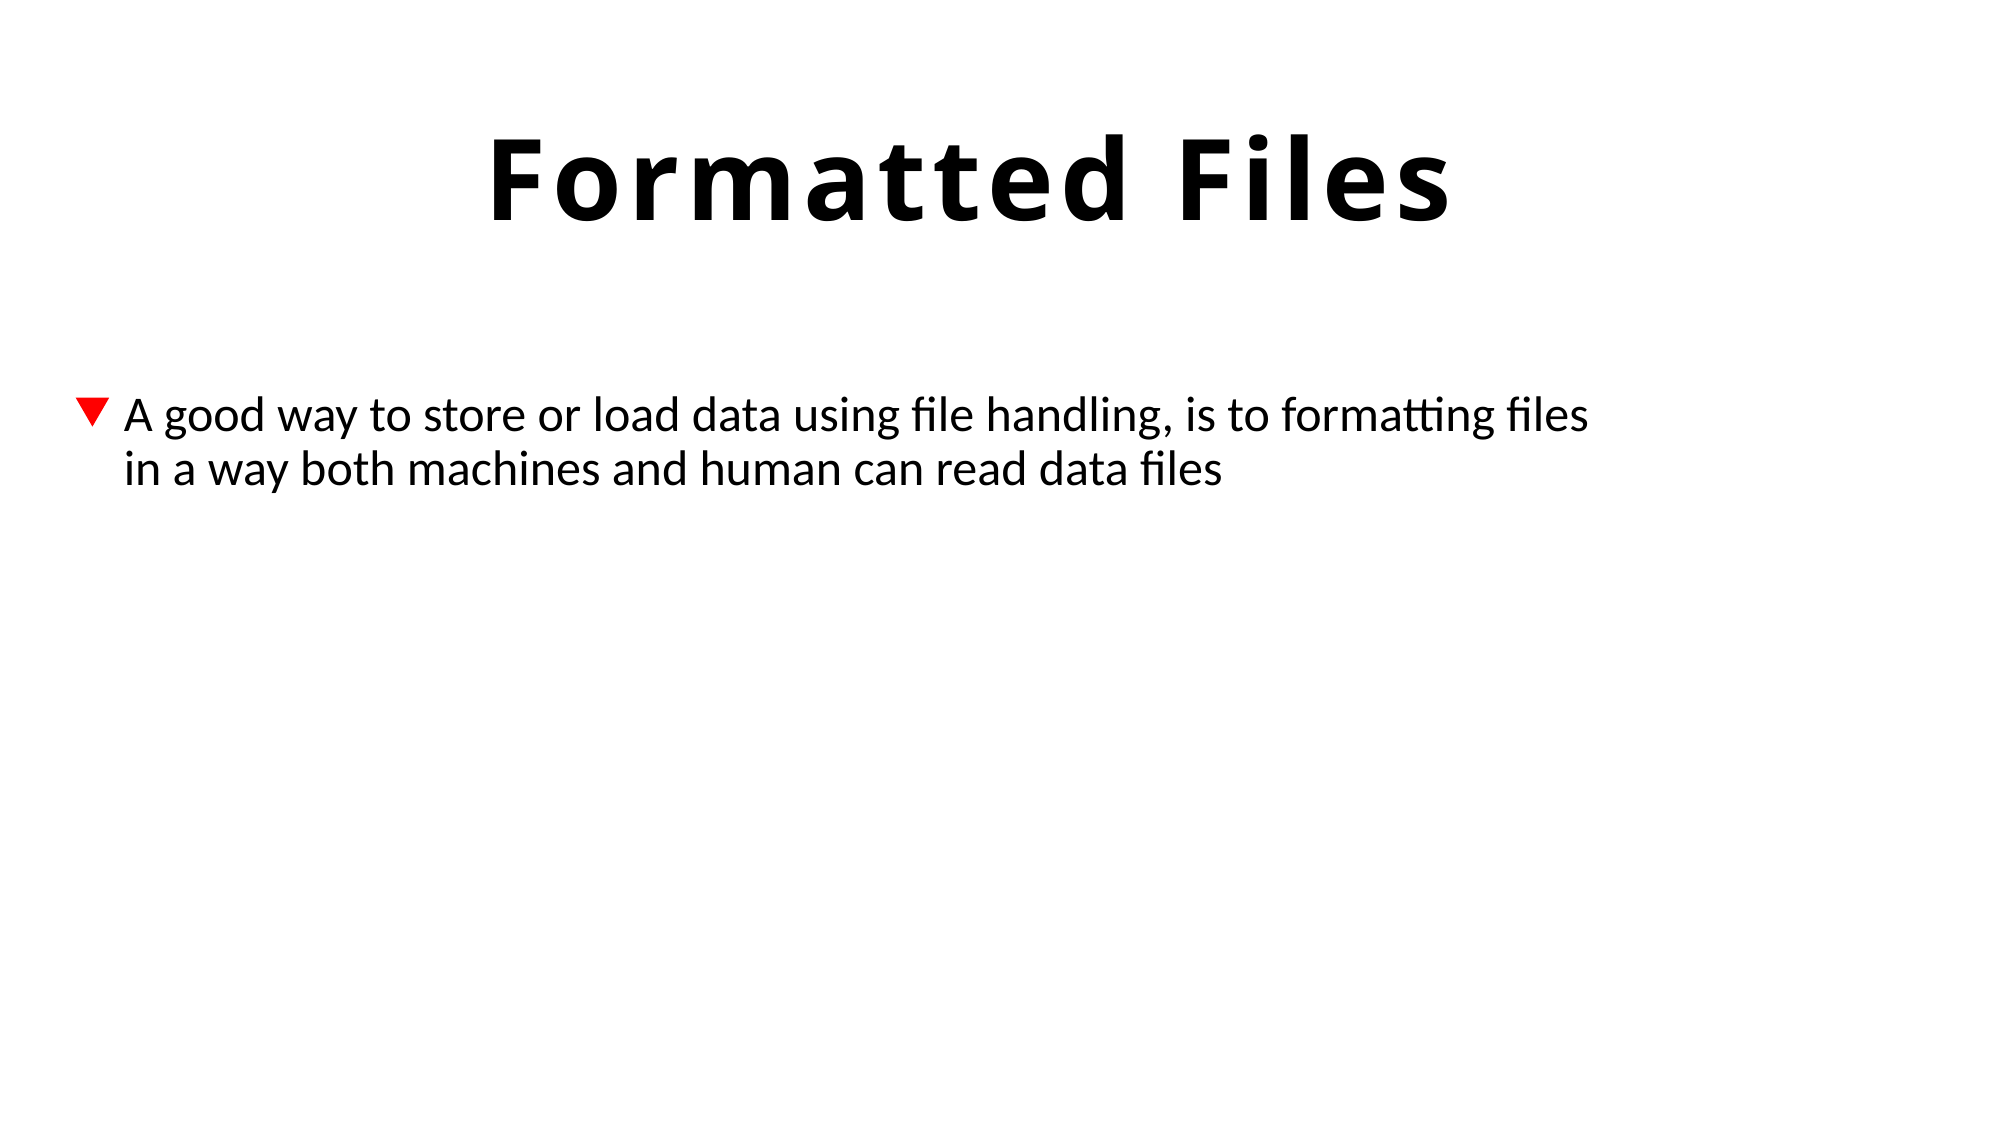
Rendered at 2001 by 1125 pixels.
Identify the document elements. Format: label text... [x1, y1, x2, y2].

subtitle A good way to store or load data using file handling, is to formatting files in a way both machines and human can read data files [108, 380, 1609, 652]
title Formatted Files [468, 84, 1470, 253]
text_box [73, 396, 111, 429]
